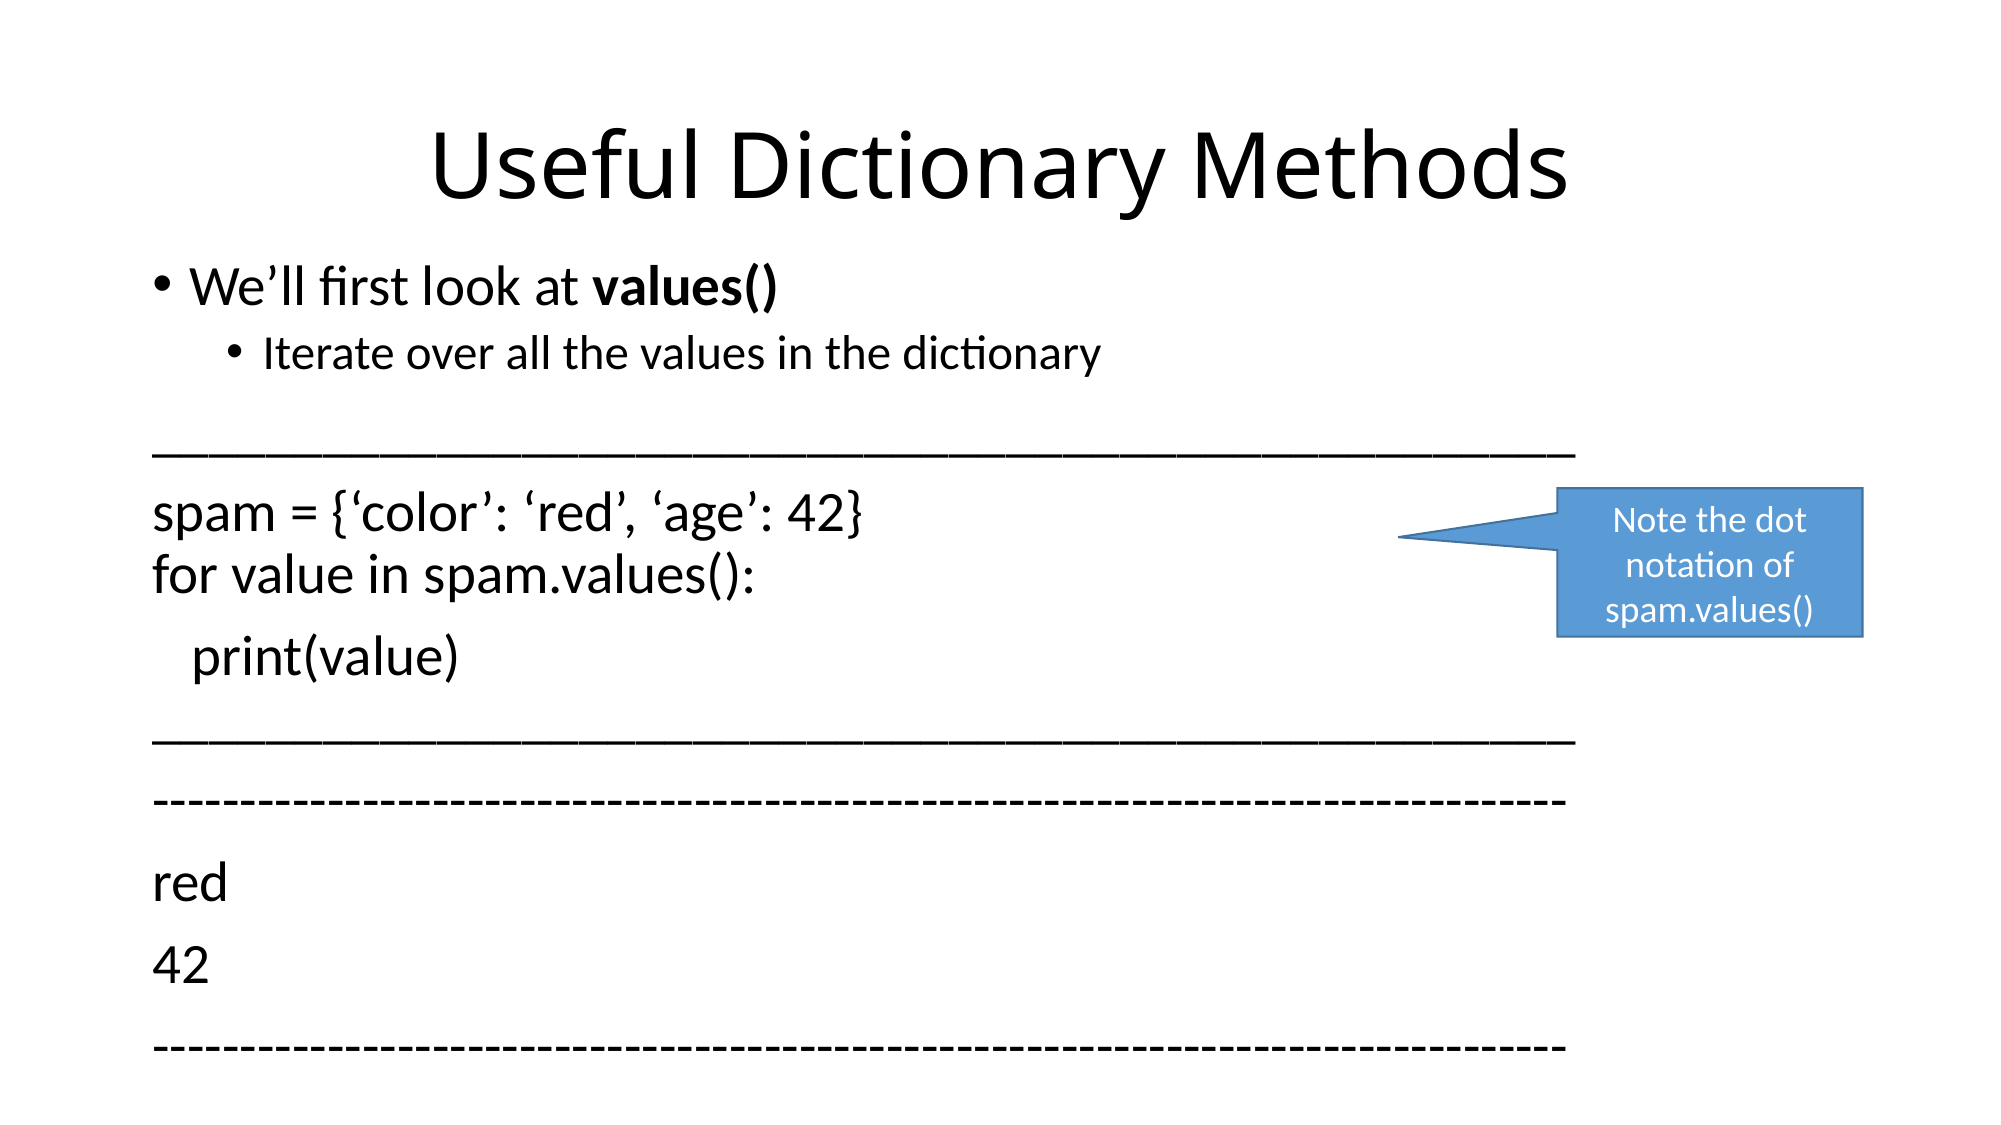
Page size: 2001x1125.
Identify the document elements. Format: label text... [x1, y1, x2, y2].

title Useful Dictionary Methods [137, 59, 1863, 248]
text_box Note the dot notation of spam.values() [1397, 487, 1864, 638]
list We’ll first look at values() Iterate over all the values in the dictionary __________________________________________________ spam = {‘color’: ‘red’, ‘age’: 42} for value in spam.values(): print(value) __________________________________________________ --------------------------------------------------------------------------------- red 42 --------------------------------------------------------------------------------- [137, 248, 1863, 1089]
